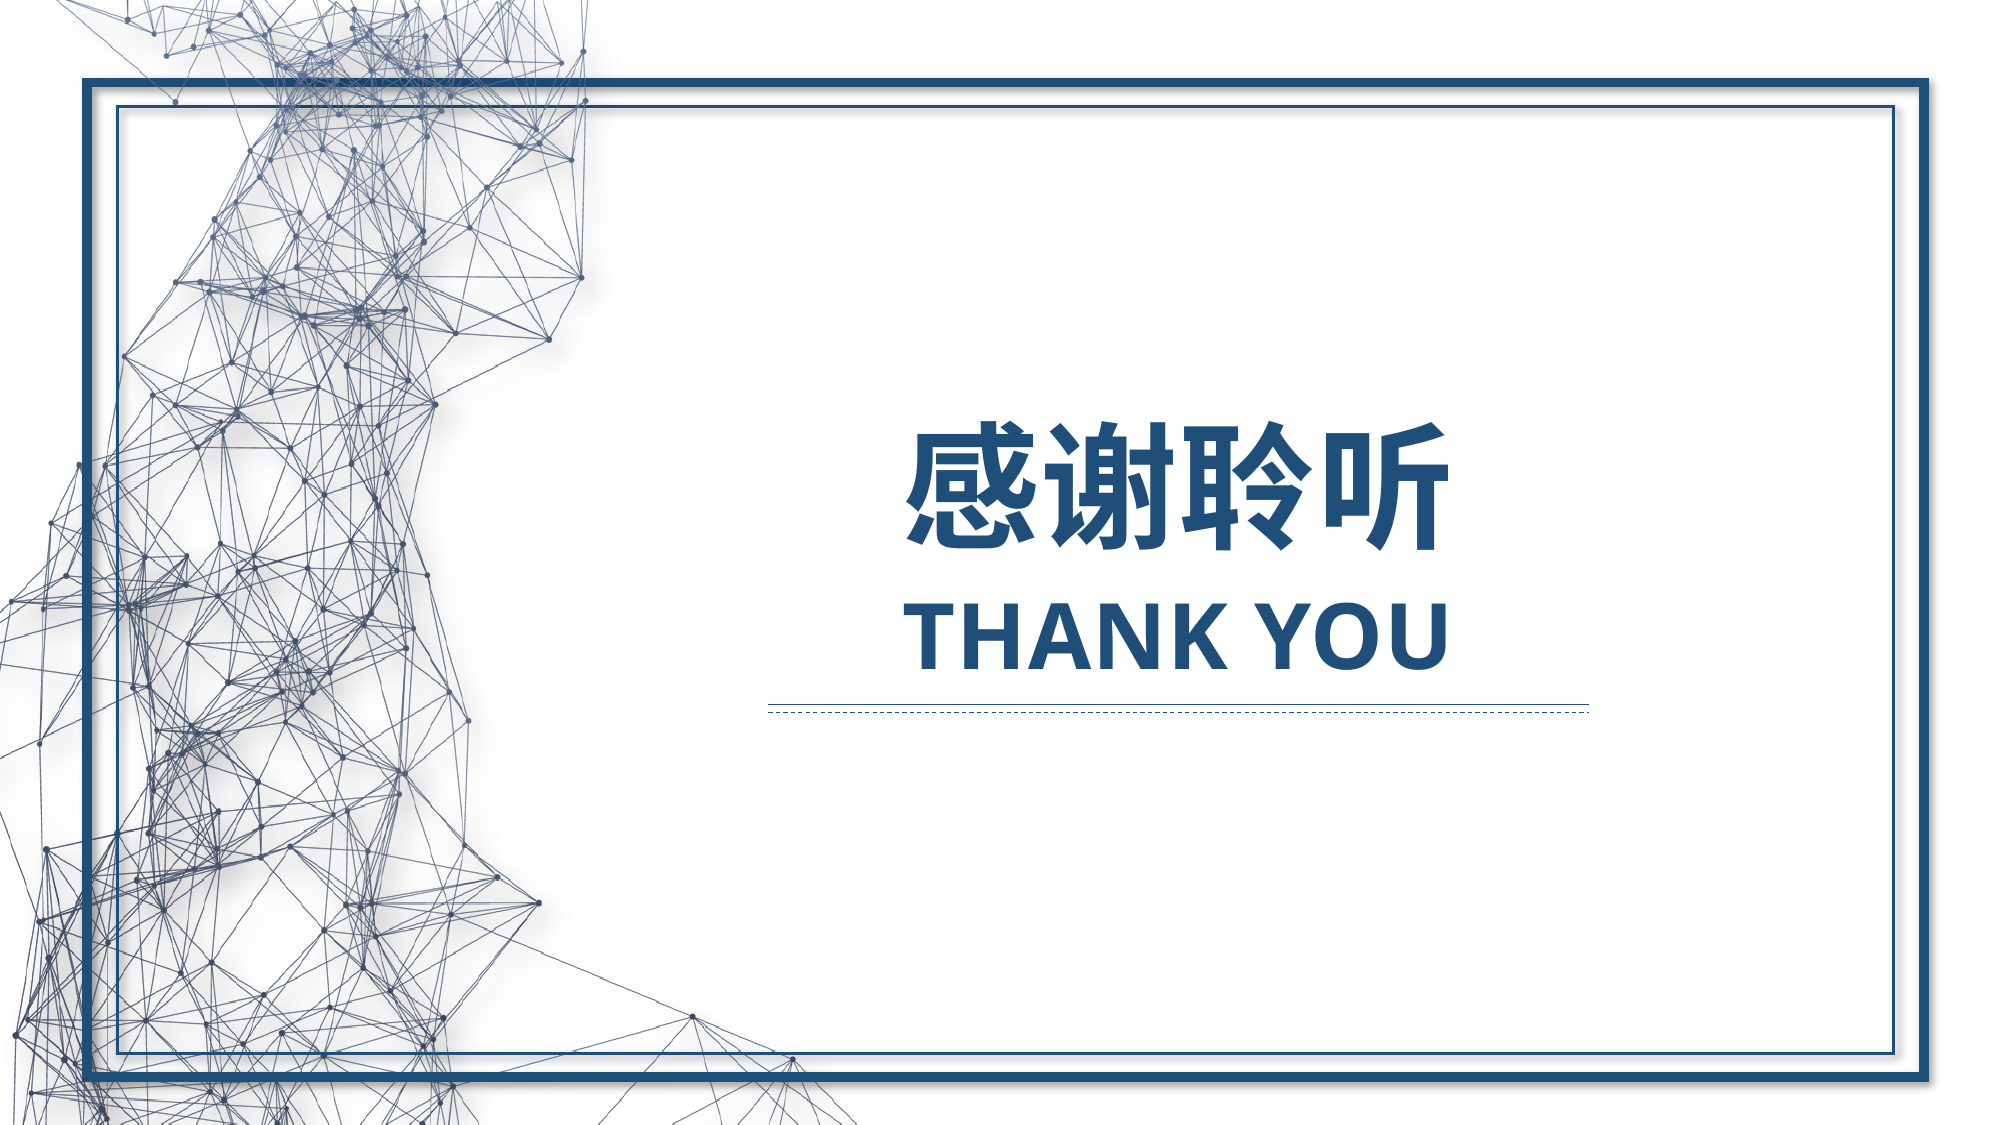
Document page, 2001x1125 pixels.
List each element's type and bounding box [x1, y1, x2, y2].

text_box [768, 393, 1589, 713]
text_box [0, 0, 1924, 1125]
